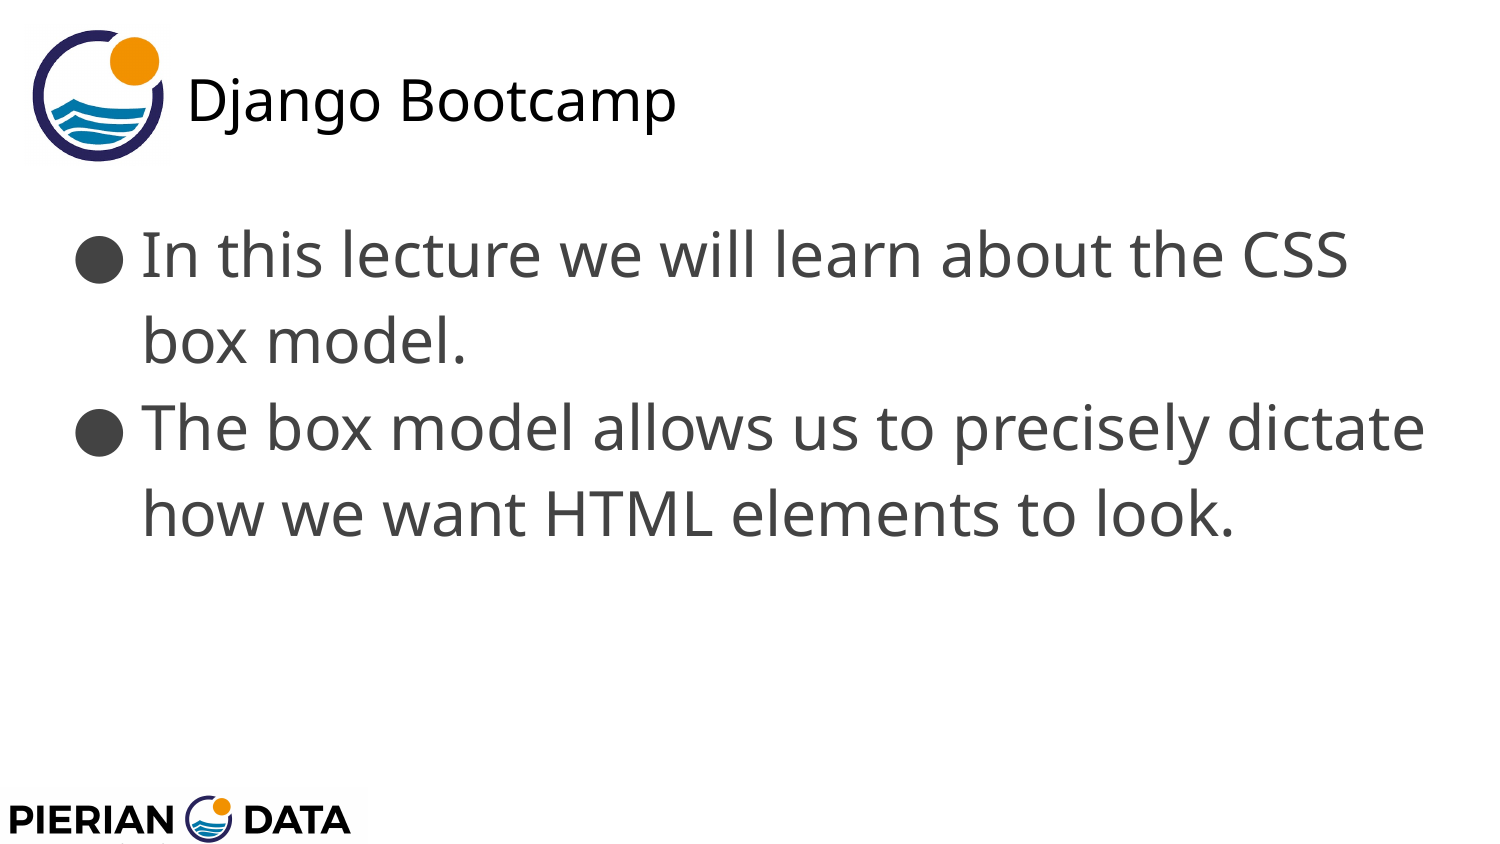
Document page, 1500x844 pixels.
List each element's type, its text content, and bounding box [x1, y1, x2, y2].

title Django Bootcamp [176, 48, 1449, 143]
picture [0, 787, 368, 844]
picture [24, 24, 172, 167]
list In this lecture we will learn about the CSS box model. The box model allows us to precisely dictate how we want HTML elements to look. [51, 189, 1449, 750]
